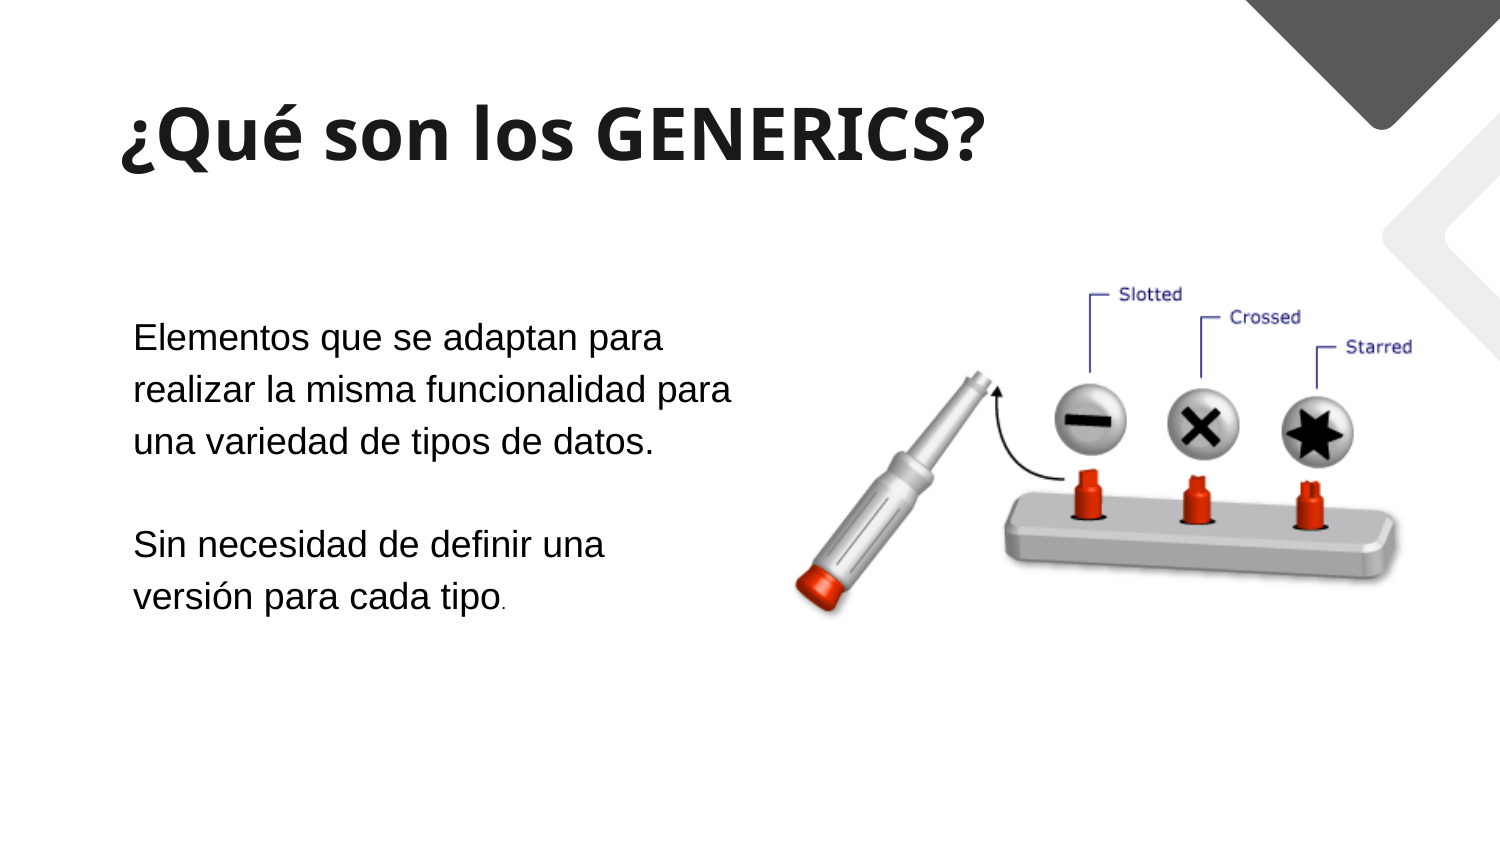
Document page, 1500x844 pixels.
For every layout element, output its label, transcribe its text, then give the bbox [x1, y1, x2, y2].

title ¿Qué son los GENERICS? [105, 72, 1370, 167]
picture [789, 285, 1415, 624]
list Elementos que se adaptan para realizar la misma funcionalidad para una variedad de tipos de datos. Sin necesidad de definir una versión para cada tipo. [118, 199, 750, 756]
